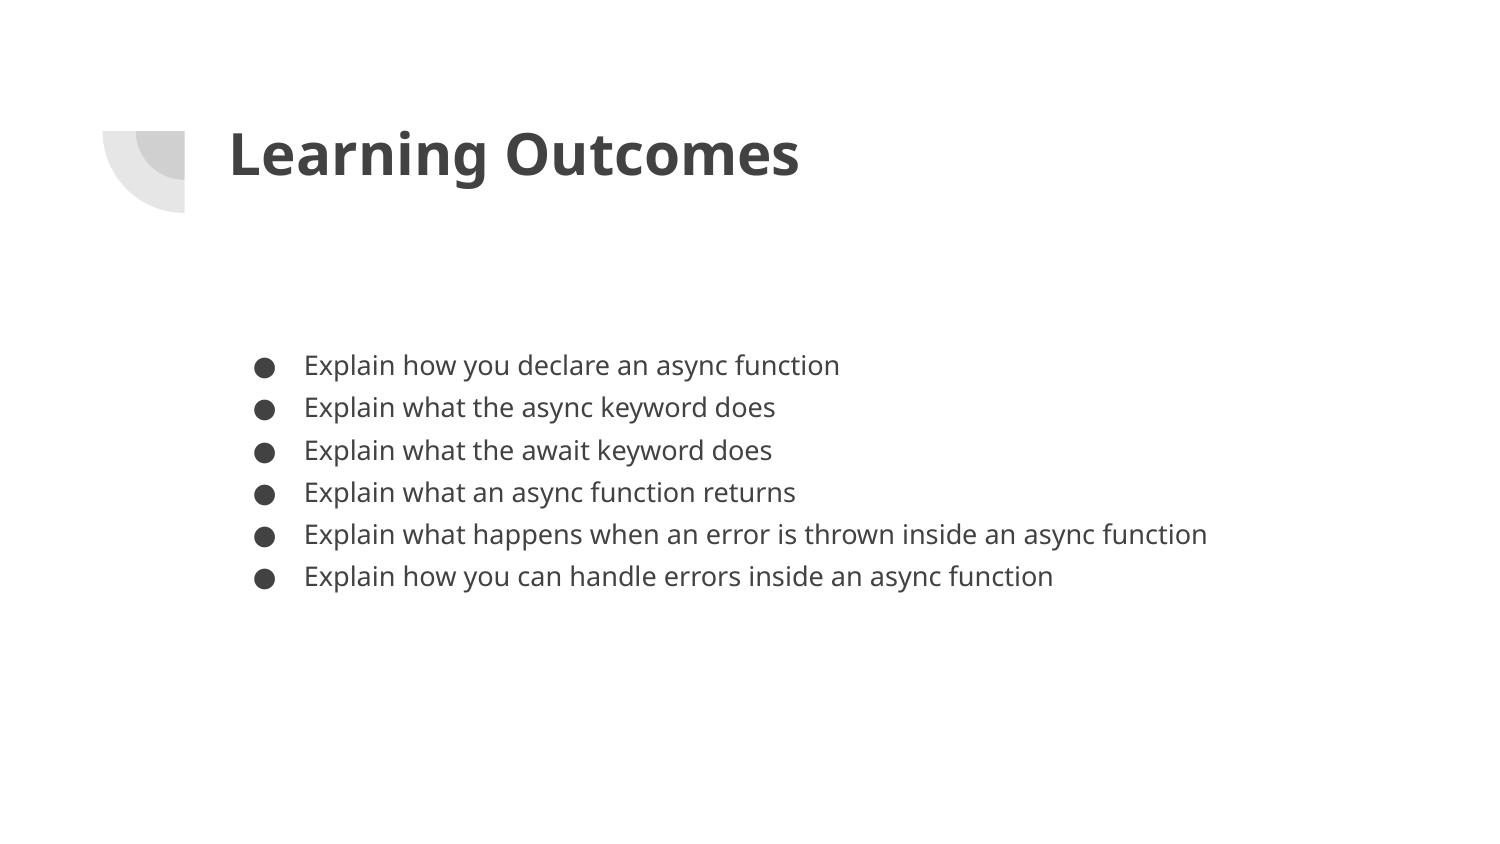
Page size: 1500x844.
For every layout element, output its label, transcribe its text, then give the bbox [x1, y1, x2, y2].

title Learning Outcomes [213, 98, 1368, 263]
list Explain how you declare an async function Explain what the async keyword does Explain what the await keyword does Explain what an async function returns Explain what happens when an error is thrown inside an async function Explain how you can handle errors inside an async function [213, 326, 1368, 744]
